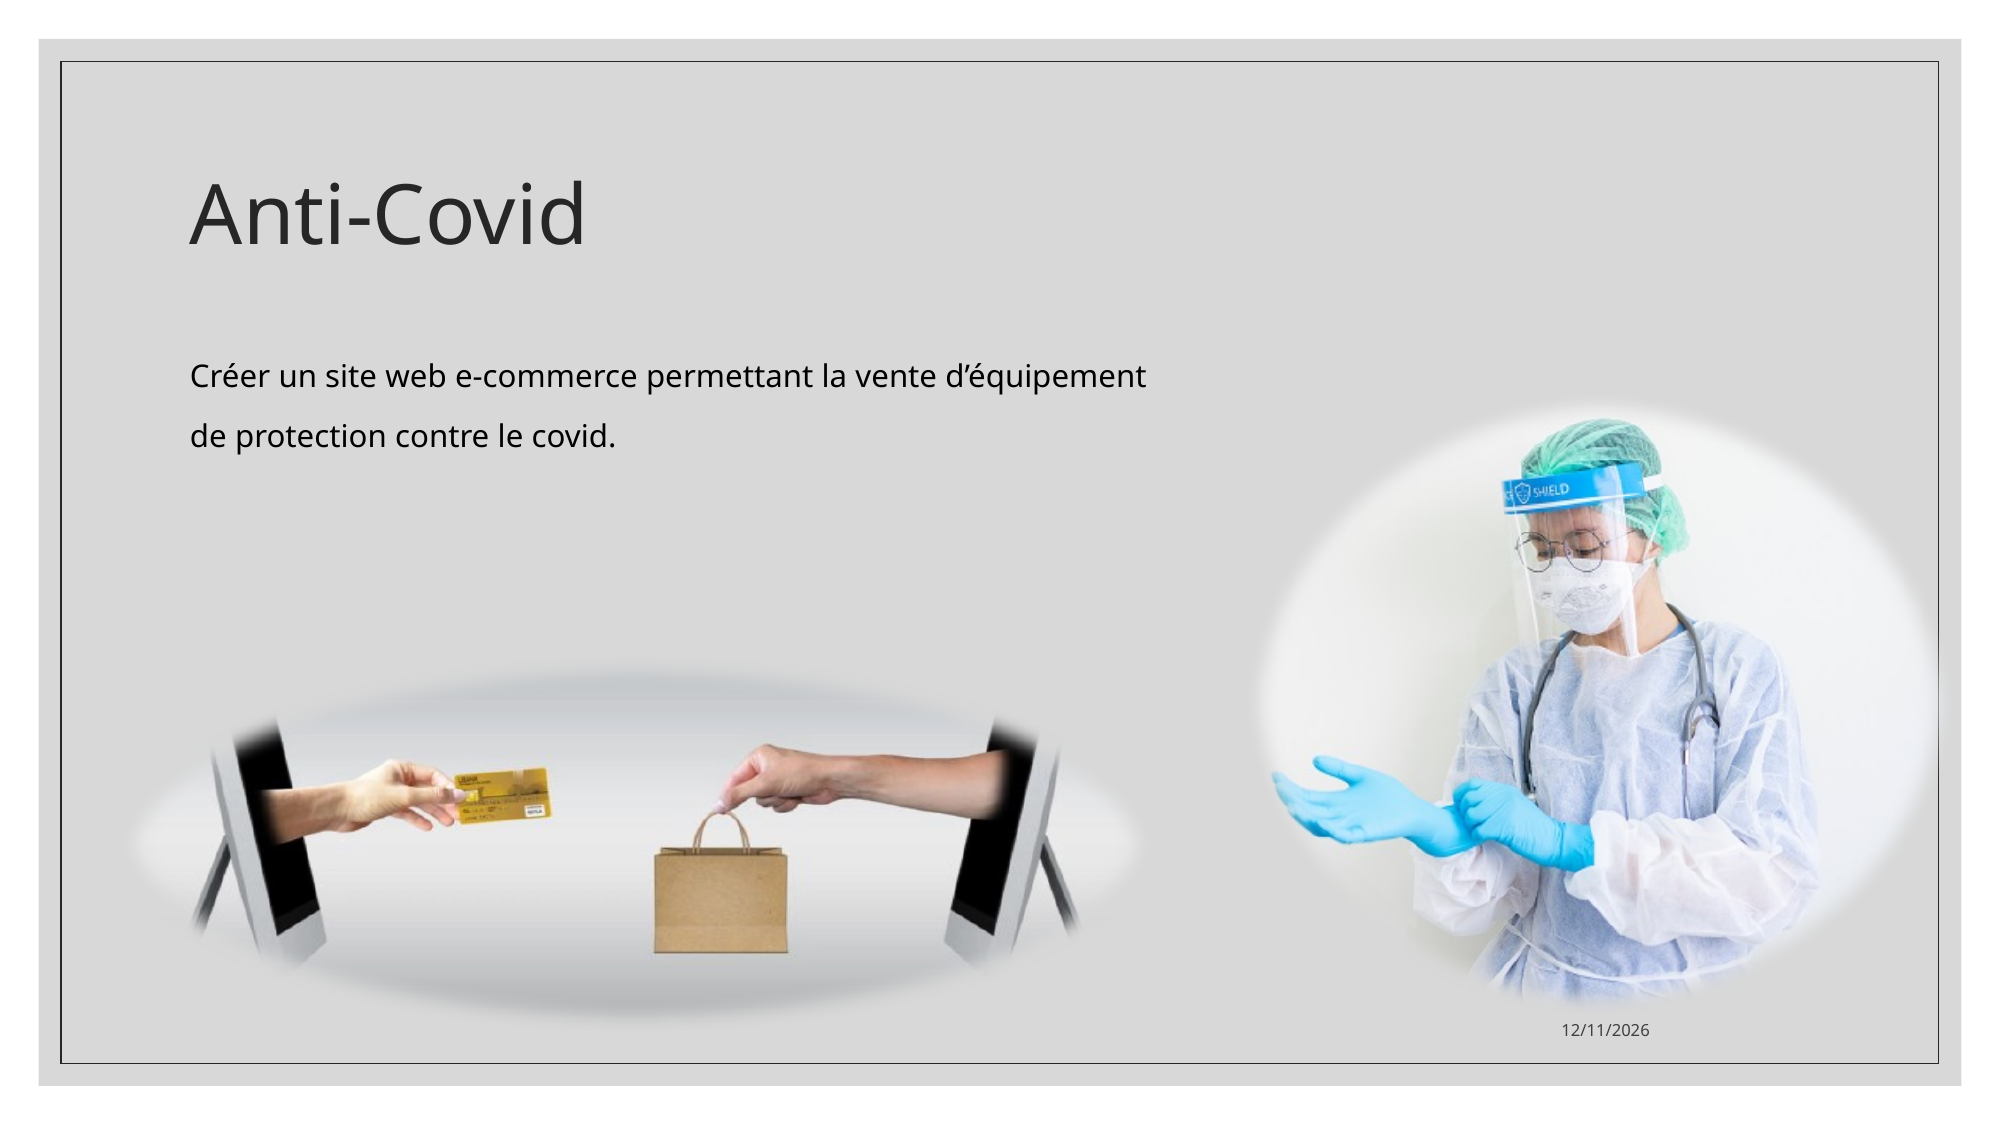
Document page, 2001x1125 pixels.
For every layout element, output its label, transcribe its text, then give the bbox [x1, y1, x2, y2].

title Anti-Covid [174, 105, 1825, 331]
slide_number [1190, 990, 1665, 1050]
picture [115, 655, 1156, 1032]
picture [1242, 389, 1957, 1015]
list Créer un site web e-commerce permettant la vente d’équipement de protection contre le covid. [174, 345, 1825, 570]
